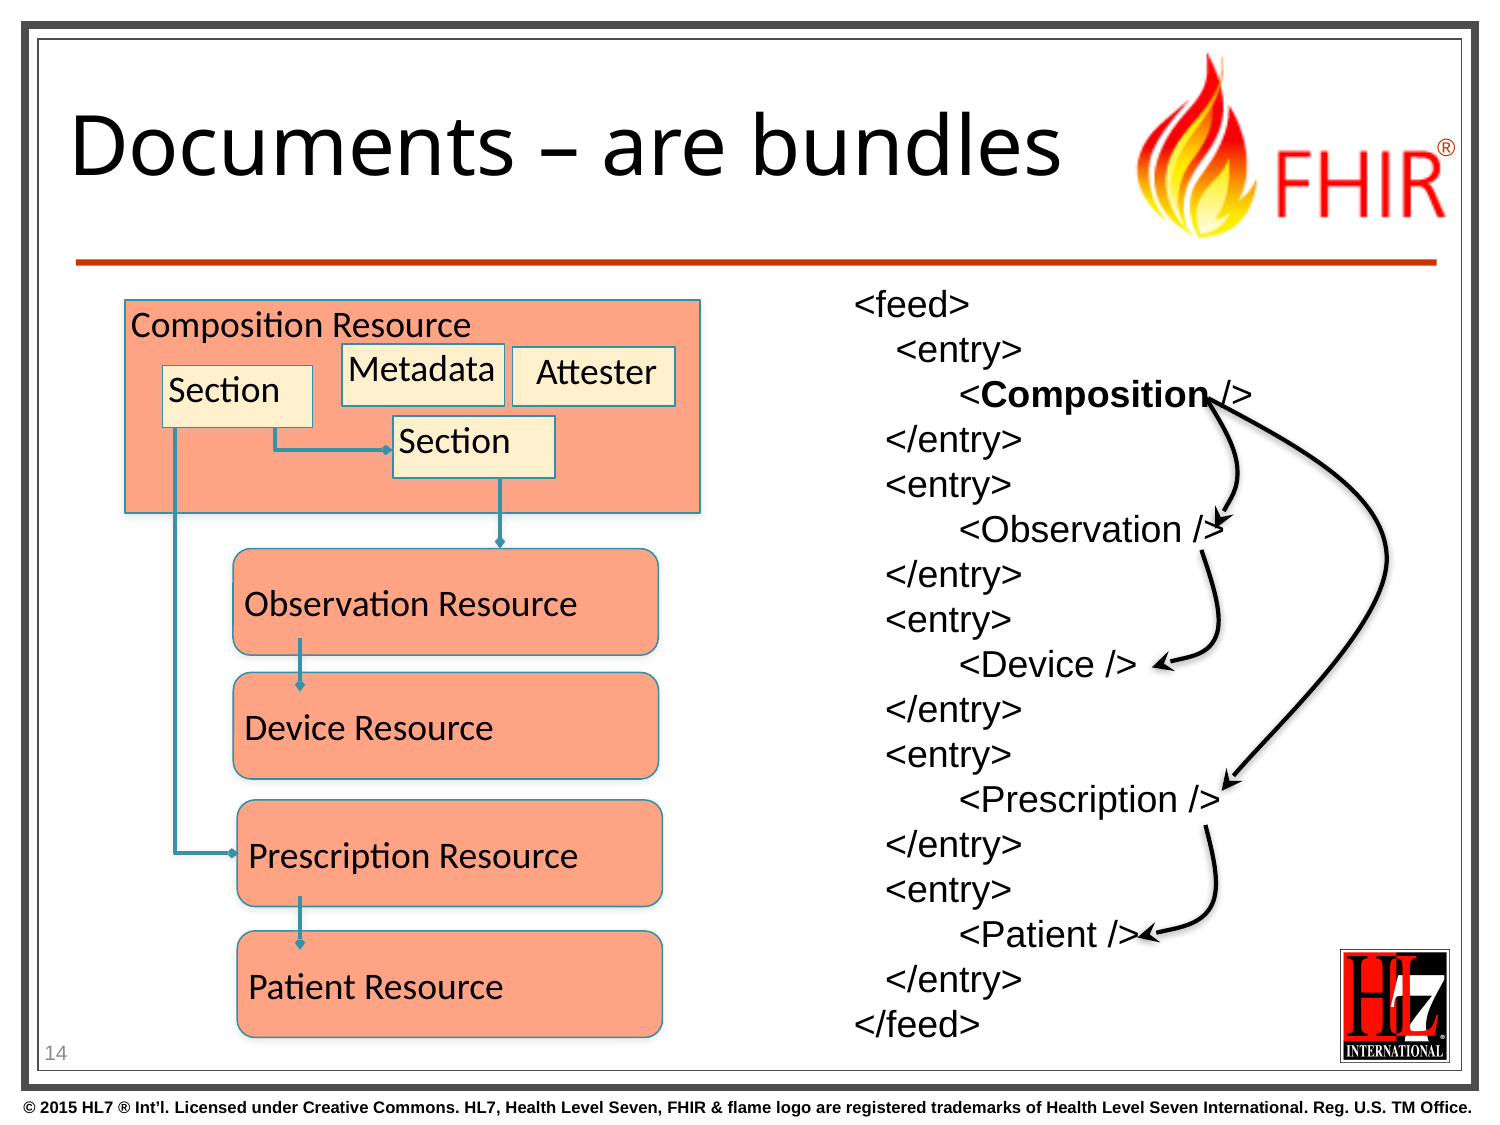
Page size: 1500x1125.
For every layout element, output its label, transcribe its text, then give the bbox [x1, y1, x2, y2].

slide_number 14 [29, 1034, 148, 1071]
text_box Section [162, 365, 313, 428]
title Documents – are bundles [53, 54, 1128, 249]
picture [1340, 949, 1450, 1063]
text_box Metadata [341, 343, 505, 407]
text_box Composition Resource [125, 299, 700, 514]
text_box [174, 427, 239, 859]
text_box Attester [512, 346, 675, 406]
picture [1124, 42, 1458, 249]
text_box [1151, 549, 1221, 672]
text_box Device Resource [233, 672, 659, 779]
text_box <feed> <entry> <Composition /> </entry> <entry> <Observation /> </entry> <entry> <Device /> </entry> <entry> <Prescription /> </entry> <entry> <Patient /> </entry> </feed> [838, 272, 1269, 1053]
text_box Prescription Resource [237, 799, 663, 907]
text_box [1207, 396, 1389, 791]
text_box [274, 427, 393, 456]
list [338, 346, 679, 415]
text_box Observation Resource [232, 548, 659, 656]
text_box [1137, 824, 1219, 943]
text_box Section [392, 415, 556, 478]
text_box Patient Resource [237, 930, 663, 1038]
